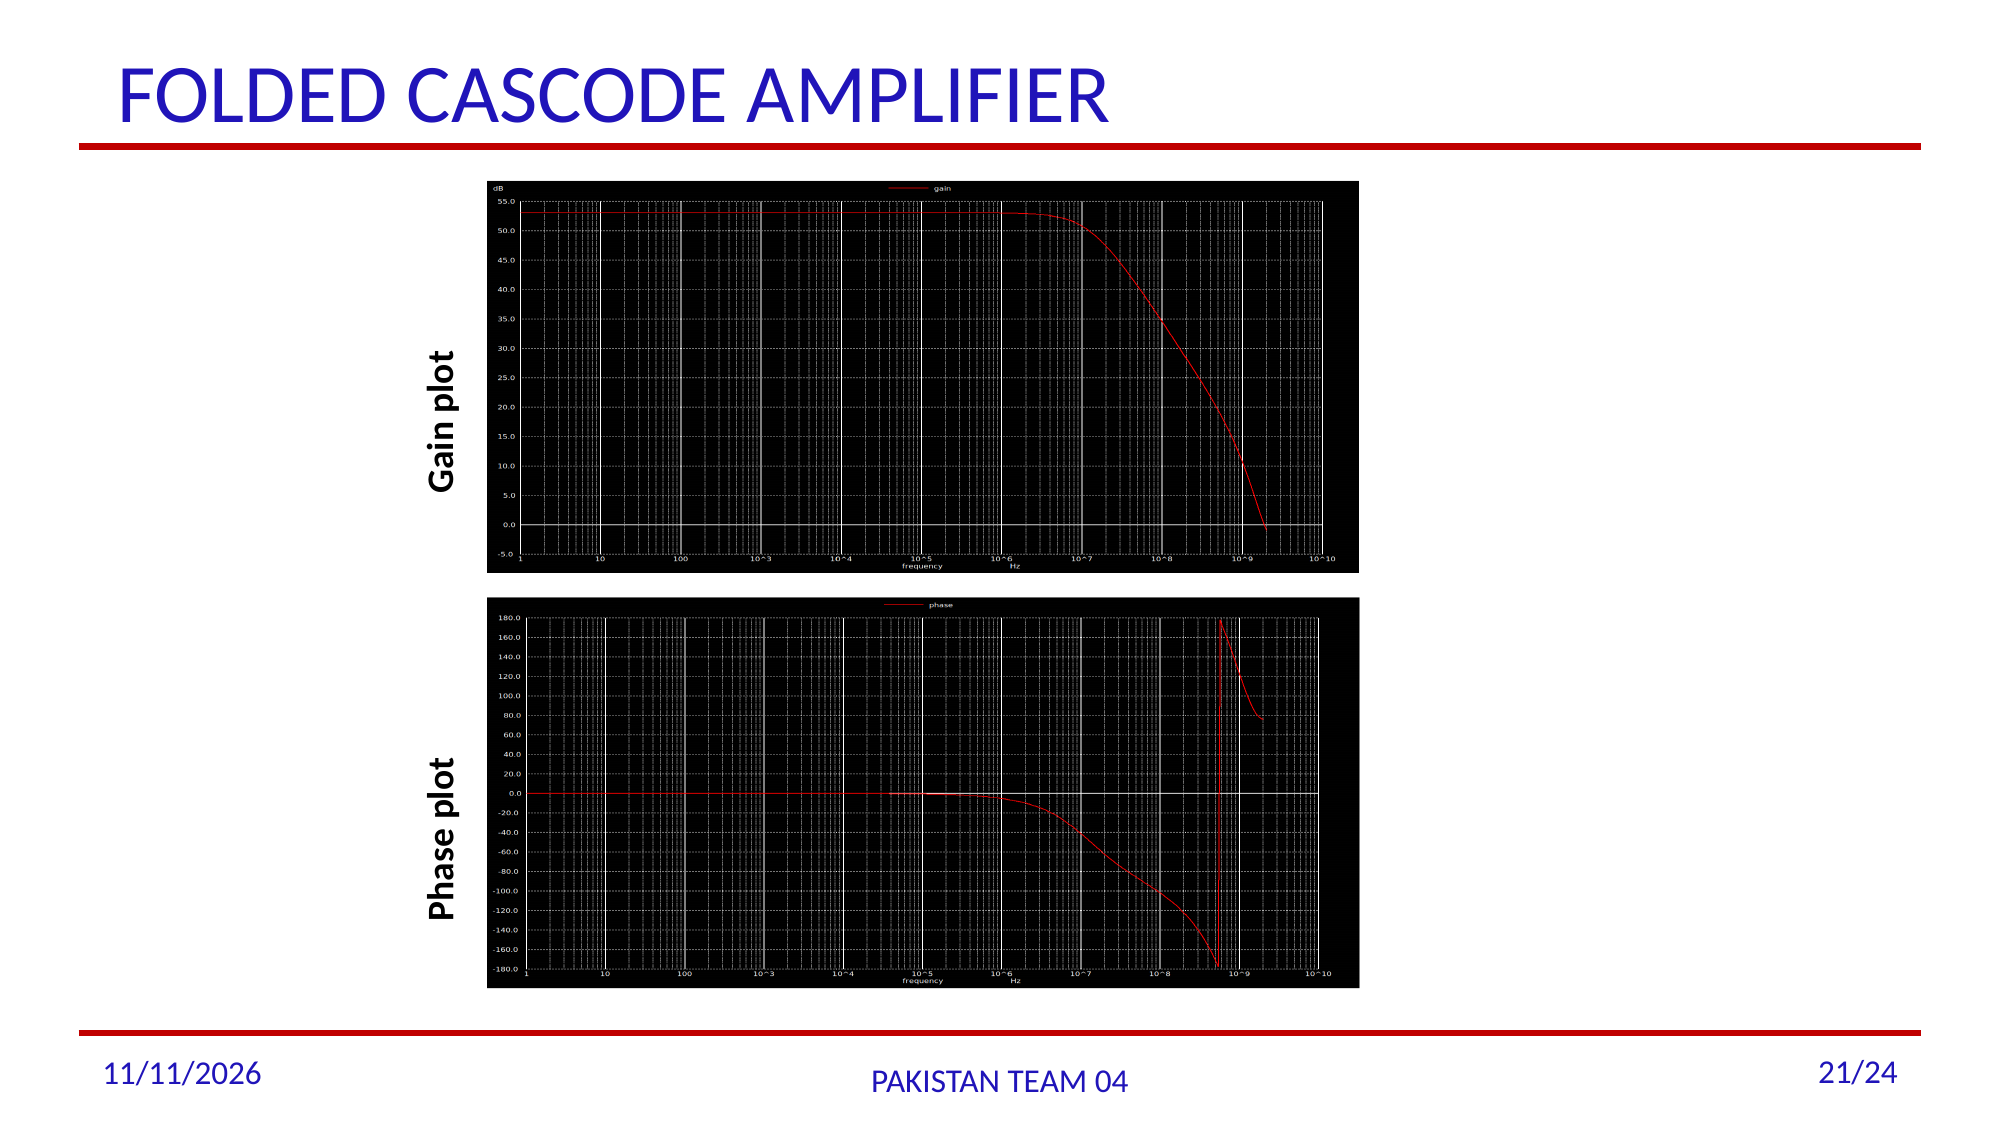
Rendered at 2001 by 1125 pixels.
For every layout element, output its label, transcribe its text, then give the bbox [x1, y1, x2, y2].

slide_number 21/24 [1453, 1042, 1913, 1099]
footer PAKISTAN TEAM 04 [662, 1041, 1338, 1117]
text_box Phase plot [408, 729, 469, 936]
title FOLDED CASCODE AMPLIFIER [102, 36, 1898, 156]
text_box Gain plot [408, 328, 469, 509]
picture [487, 597, 1360, 989]
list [487, 180, 1360, 573]
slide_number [87, 1041, 538, 1102]
